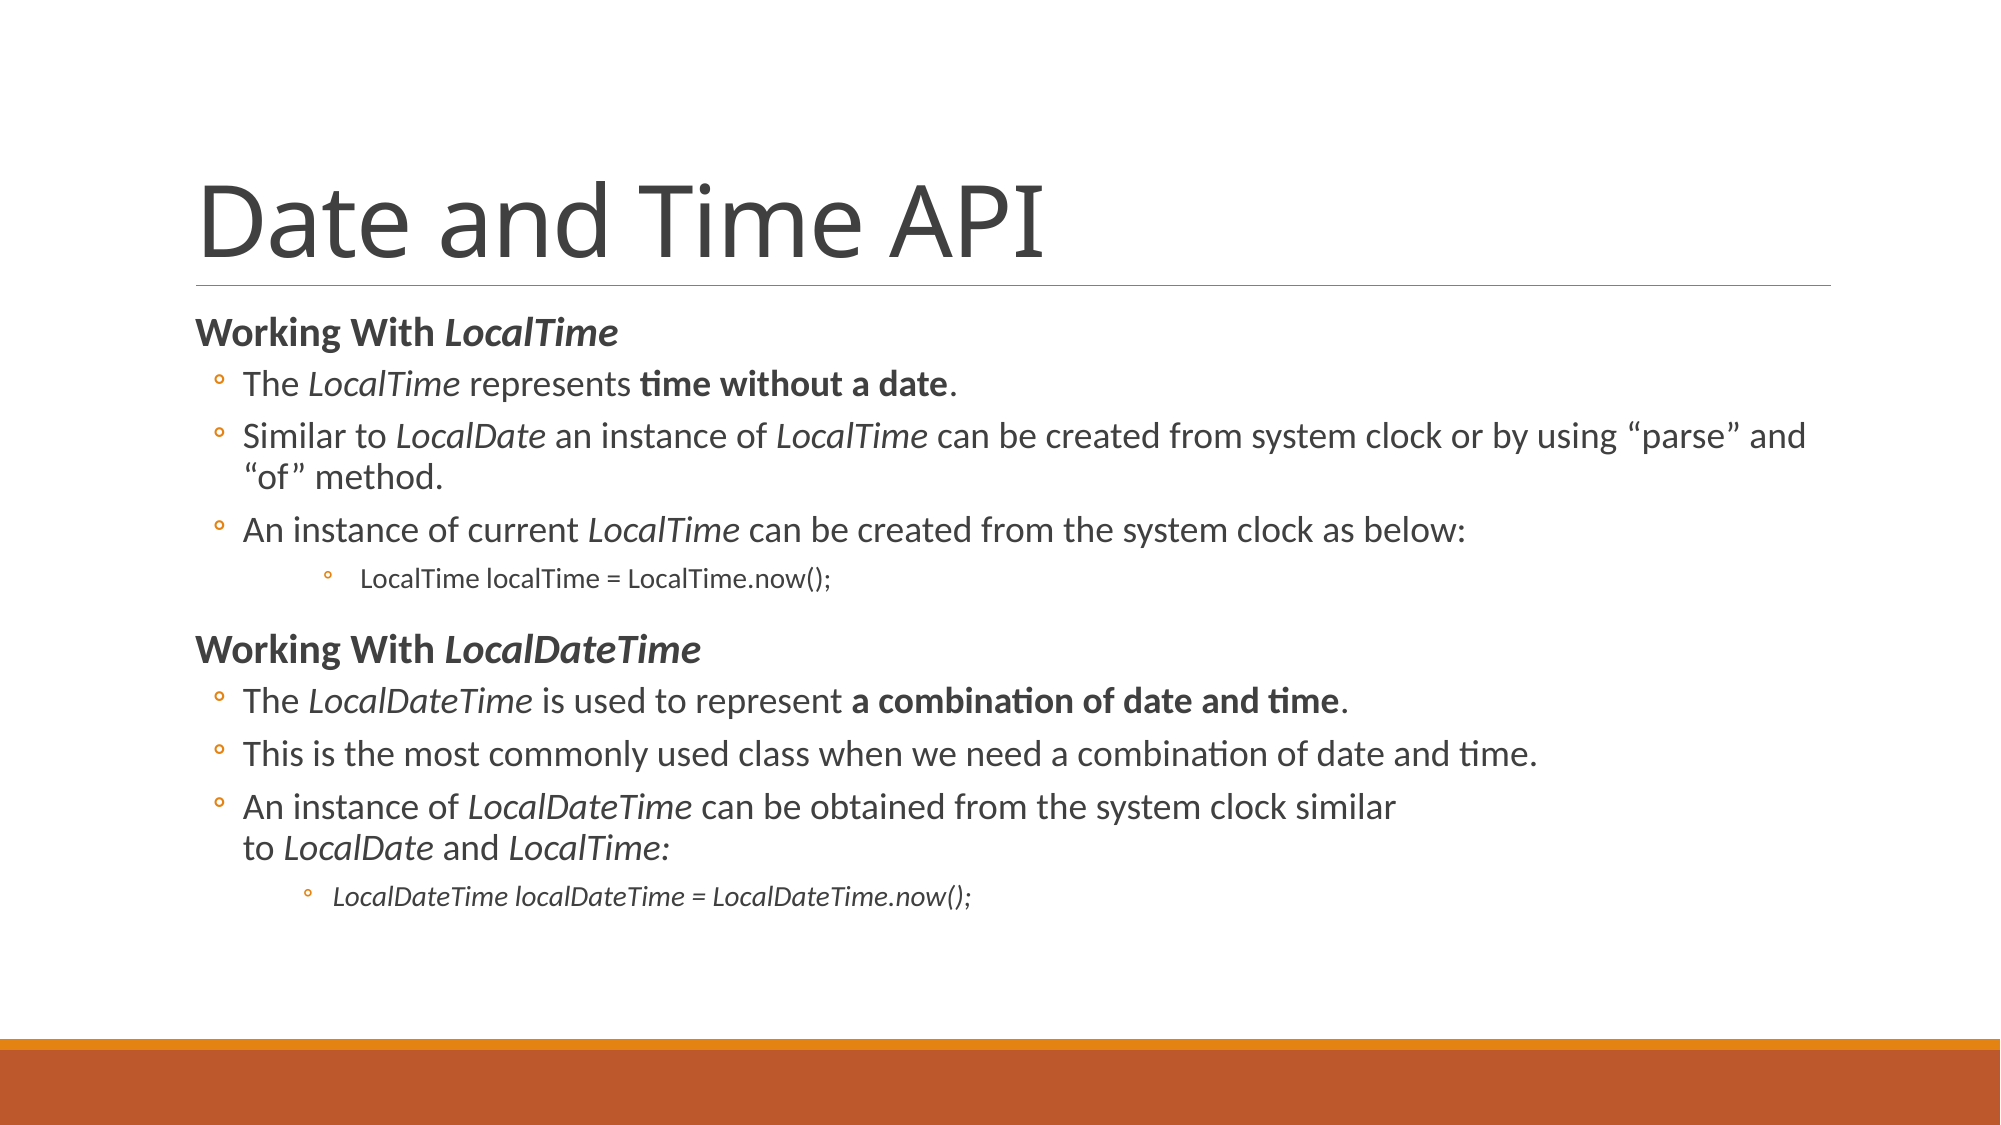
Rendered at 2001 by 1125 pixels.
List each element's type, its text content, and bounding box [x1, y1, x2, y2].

list Working With LocalTime The LocalTime represents time without a date. Similar to LocalDate an instance of LocalTime can be created from system clock or by using “parse” and “of” method. An instance of current LocalTime can be created from the system clock as below: LocalTime localTime = LocalTime.now(); Working With LocalDateTime The LocalDateTime is used to represent a combination of date and time. This is the most commonly used class when we need a combination of date and time. An instance of LocalDateTime can be obtained from the system clock similar to LocalDate and LocalTime: LocalDateTime localDateTime = LocalDateTime.now(); [180, 302, 1830, 963]
title Date and Time API [180, 47, 1830, 285]
